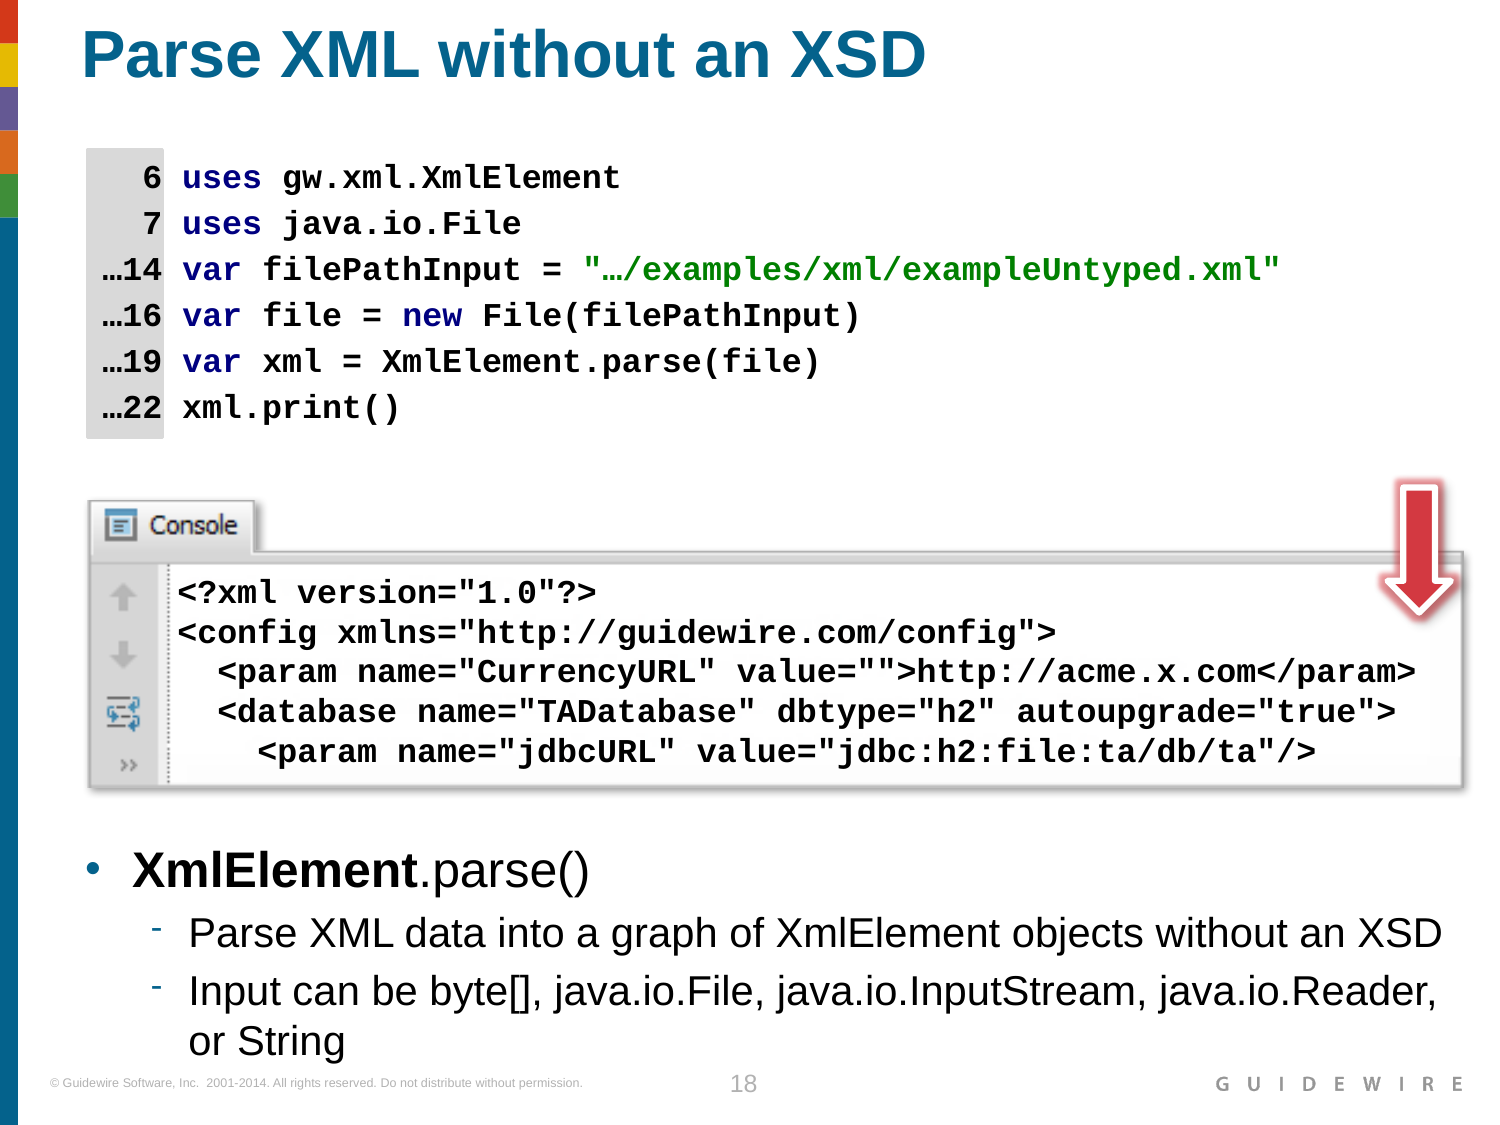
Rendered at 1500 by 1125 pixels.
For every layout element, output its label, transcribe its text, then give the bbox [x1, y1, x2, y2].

title Parse XML without an XSD [81, 19, 1446, 142]
text_box 6 uses gw.xml.XmlElement 7 uses java.io.File …14 var filePathInput = "…/examples/xml/exampleUntyped.xml" …16 var file = new File(filePathInput) …19 var xml = XmlElement.parse(file) …22 xml.print() [87, 149, 1500, 438]
list XmlElement.parse() Parse XML data into a graph of XmlElement objects without an XSD Input can be byte[], java.io.File, java.io.InputStream, java.io.Reader, or String [85, 837, 1450, 1050]
picture [87, 487, 1463, 810]
picture [1215, 1073, 1480, 1096]
